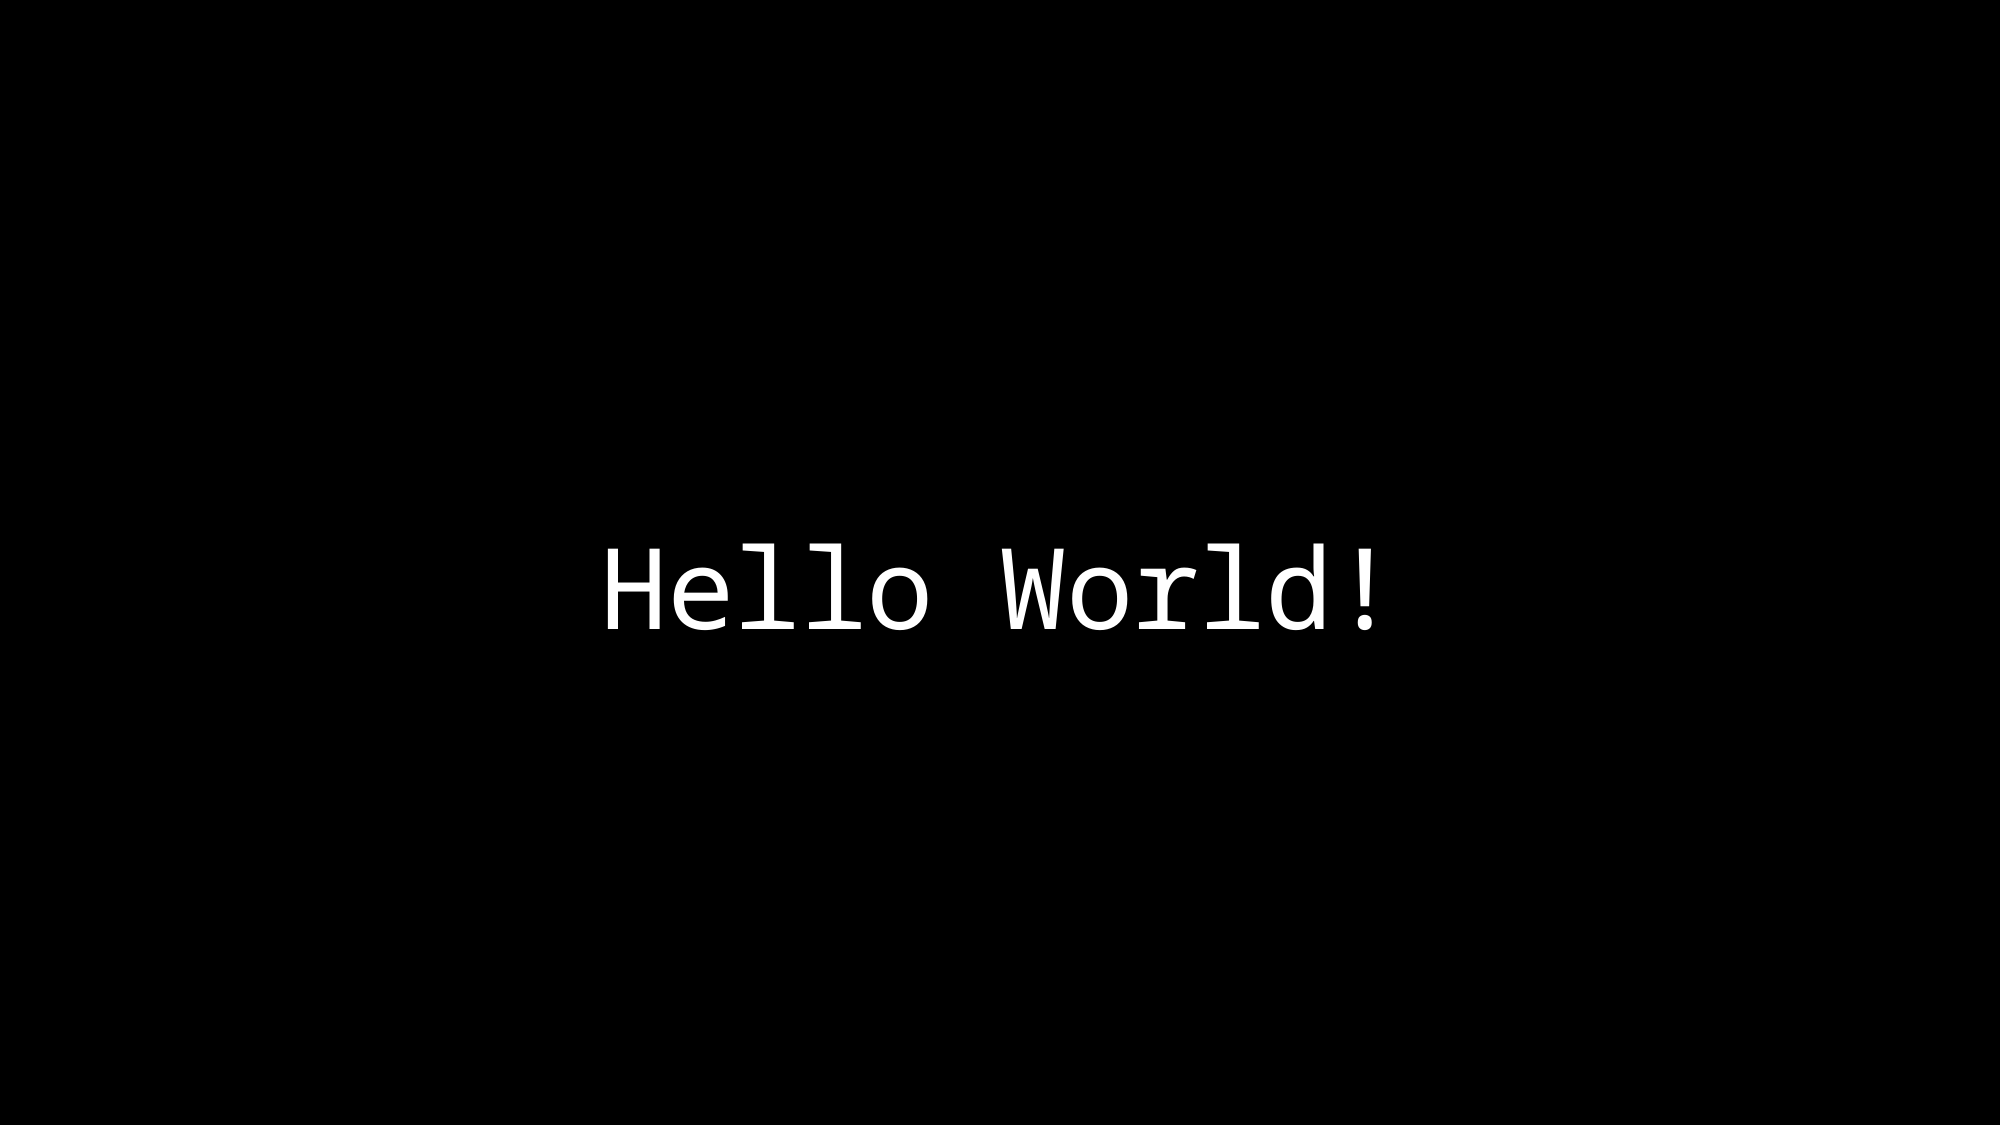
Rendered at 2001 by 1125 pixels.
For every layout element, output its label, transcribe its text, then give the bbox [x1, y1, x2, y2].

title Hello World! [96, 517, 1904, 654]
